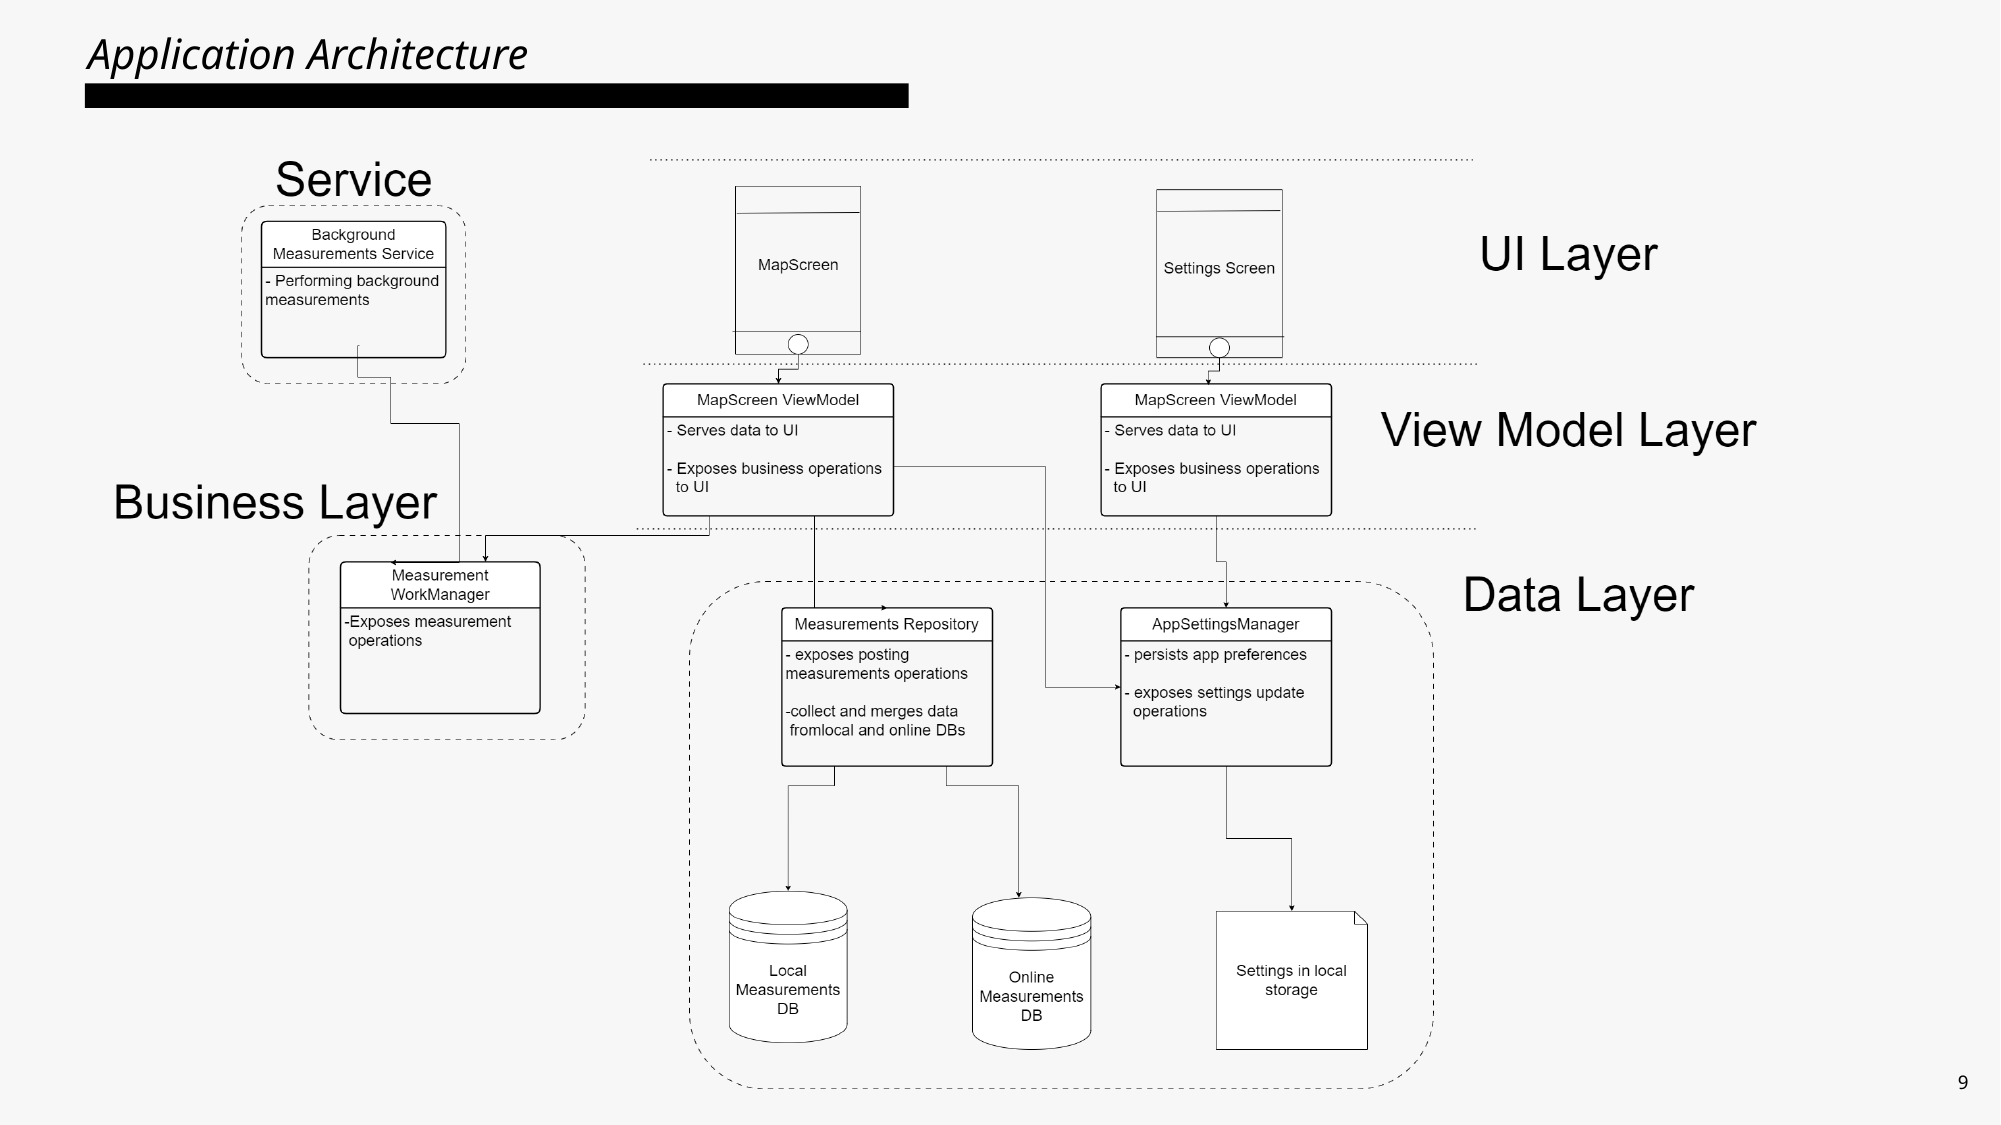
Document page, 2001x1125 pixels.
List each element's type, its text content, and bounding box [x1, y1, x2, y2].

slide_number 9 [1879, 1053, 1984, 1114]
picture [103, 146, 1762, 1089]
title Application Architecture [72, 20, 897, 99]
